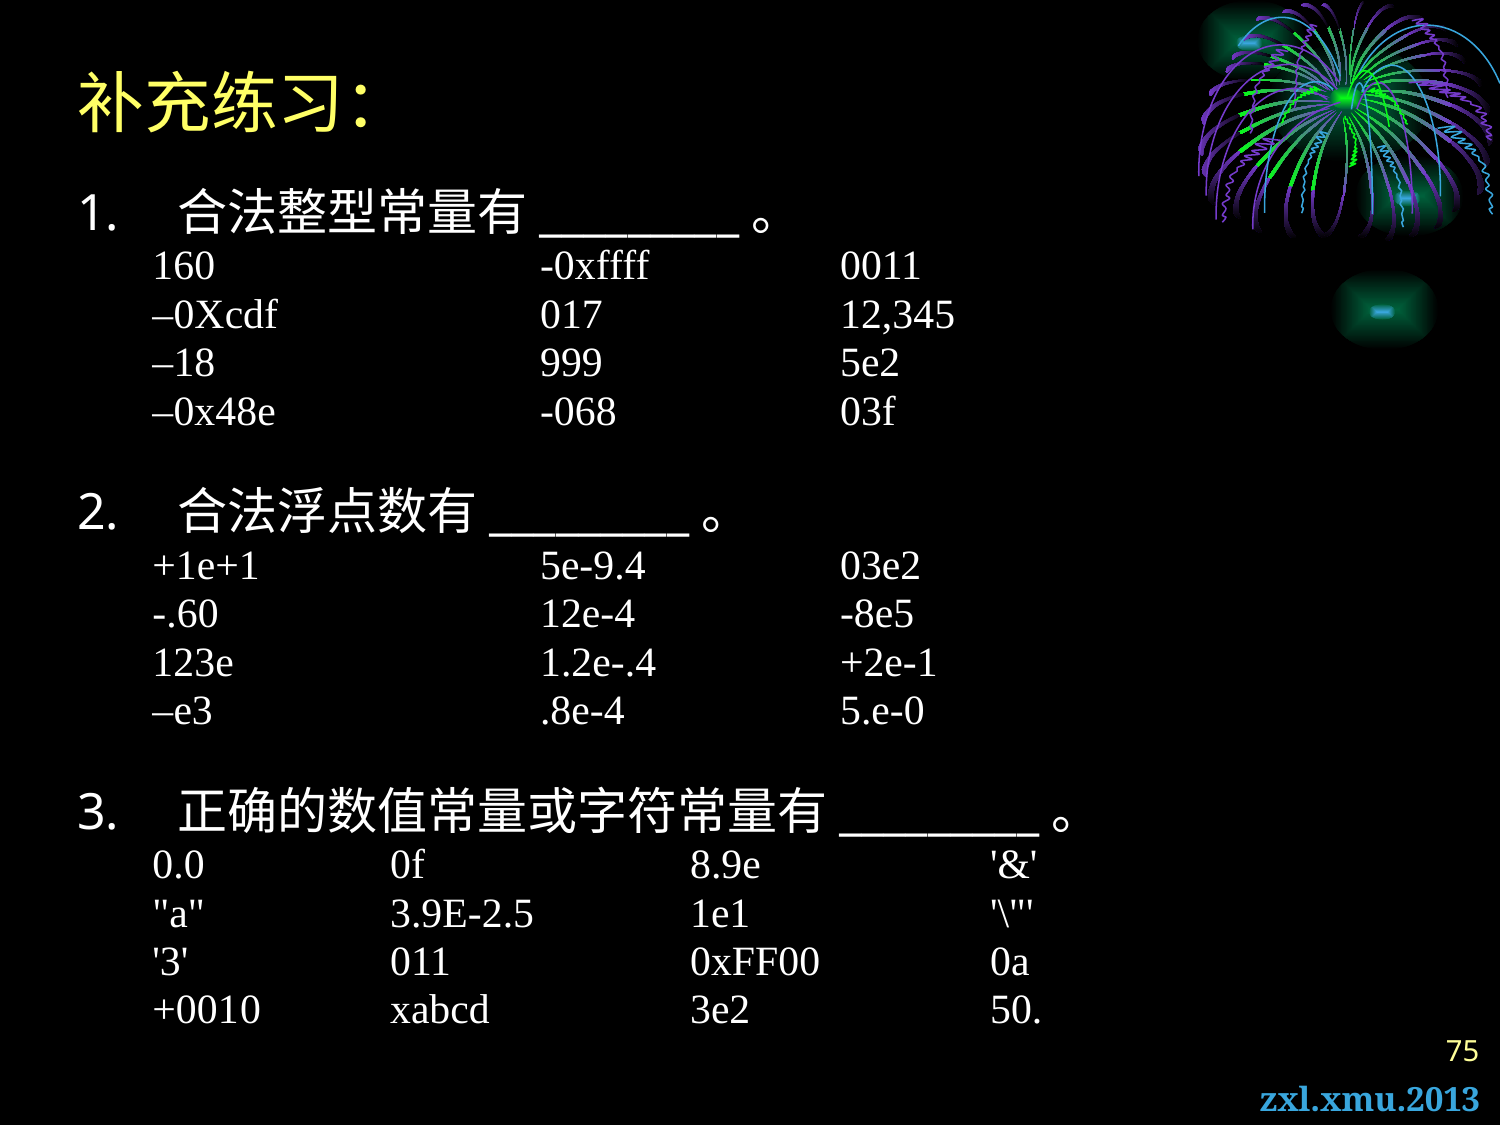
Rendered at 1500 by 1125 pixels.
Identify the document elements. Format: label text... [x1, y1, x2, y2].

title 补充练习： [62, 19, 1438, 182]
list 合法整型常量有_________。 160 -0xffff 0011 –0Xcdf 017 12,345 –18 999 5e2 –0x48e -068 03f 合法浮点数有_________。 +1e+1 5e-9.4 03e2 -.60 12e-4 -8e5 123e 1.2e-.4 +2e-1 –e3 .8e-4 5.e-0 正确的数值常量或字符常量有_________。 0.0 0f 8.9e '&' "a" 3.9E-2.5 1e1 '\"' '3' 011 0xFF00 0a +001 0 xabcd 3e2 50. [62, 184, 1438, 1094]
slide_number 75 [1181, 1025, 1495, 1100]
